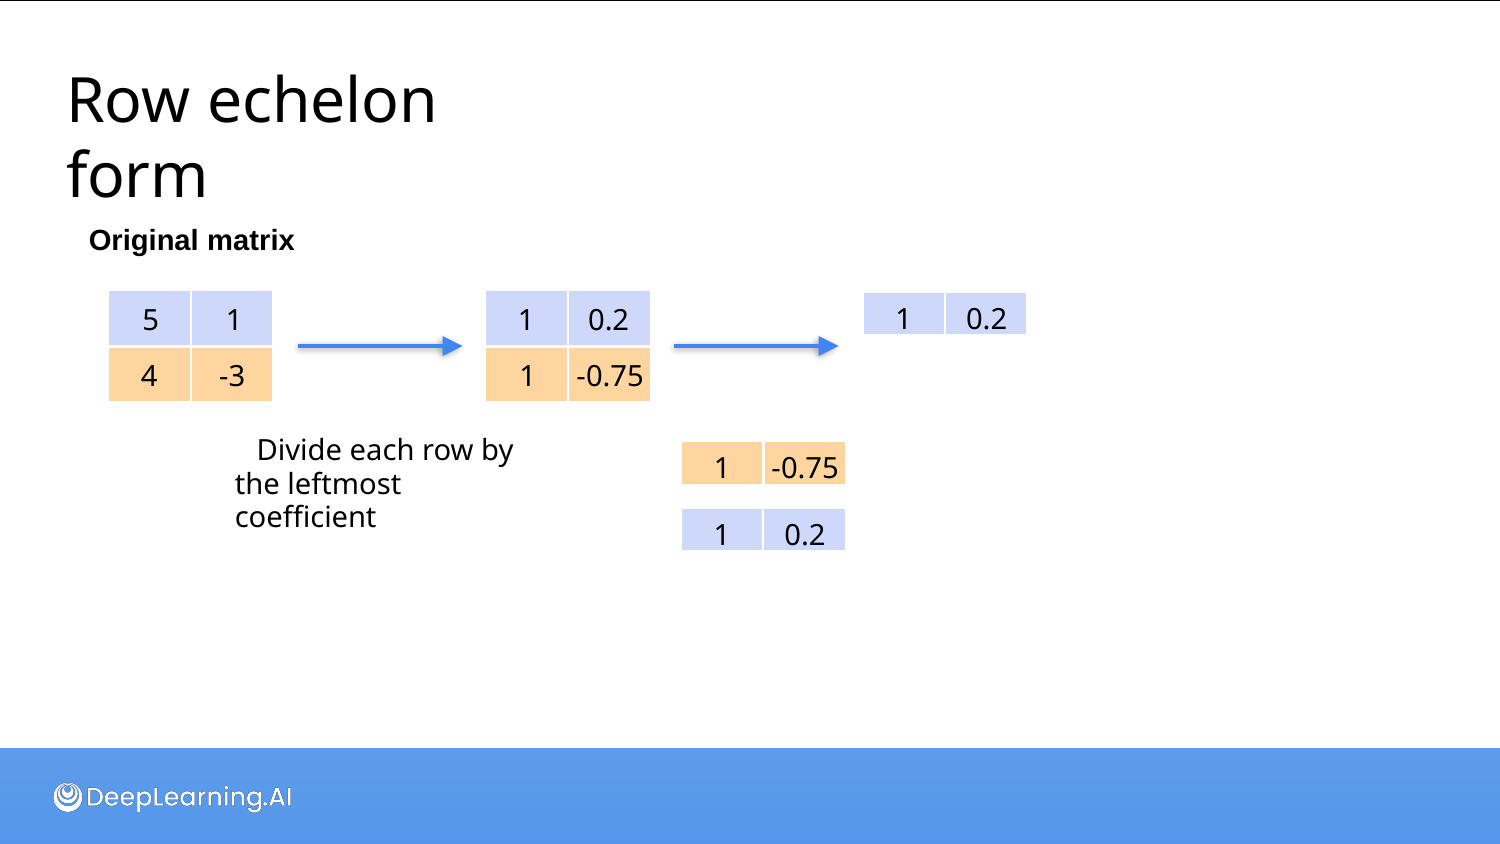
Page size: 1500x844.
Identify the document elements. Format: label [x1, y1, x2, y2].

title [64, 58, 572, 211]
table_header [569, 291, 650, 345]
table_header [192, 291, 272, 345]
text_box [86, 219, 297, 257]
text_box [862, 291, 1028, 336]
table_header [486, 291, 567, 345]
table_cell [569, 348, 650, 401]
text_box [680, 507, 846, 551]
picture [0, 748, 1500, 844]
table_cell [109, 348, 190, 401]
text_box [290, 332, 469, 366]
table_header [109, 291, 190, 345]
text_box [667, 332, 846, 366]
text_box [233, 428, 527, 534]
table_cell [192, 348, 272, 401]
table_cell [486, 348, 567, 401]
text_box [681, 441, 847, 485]
